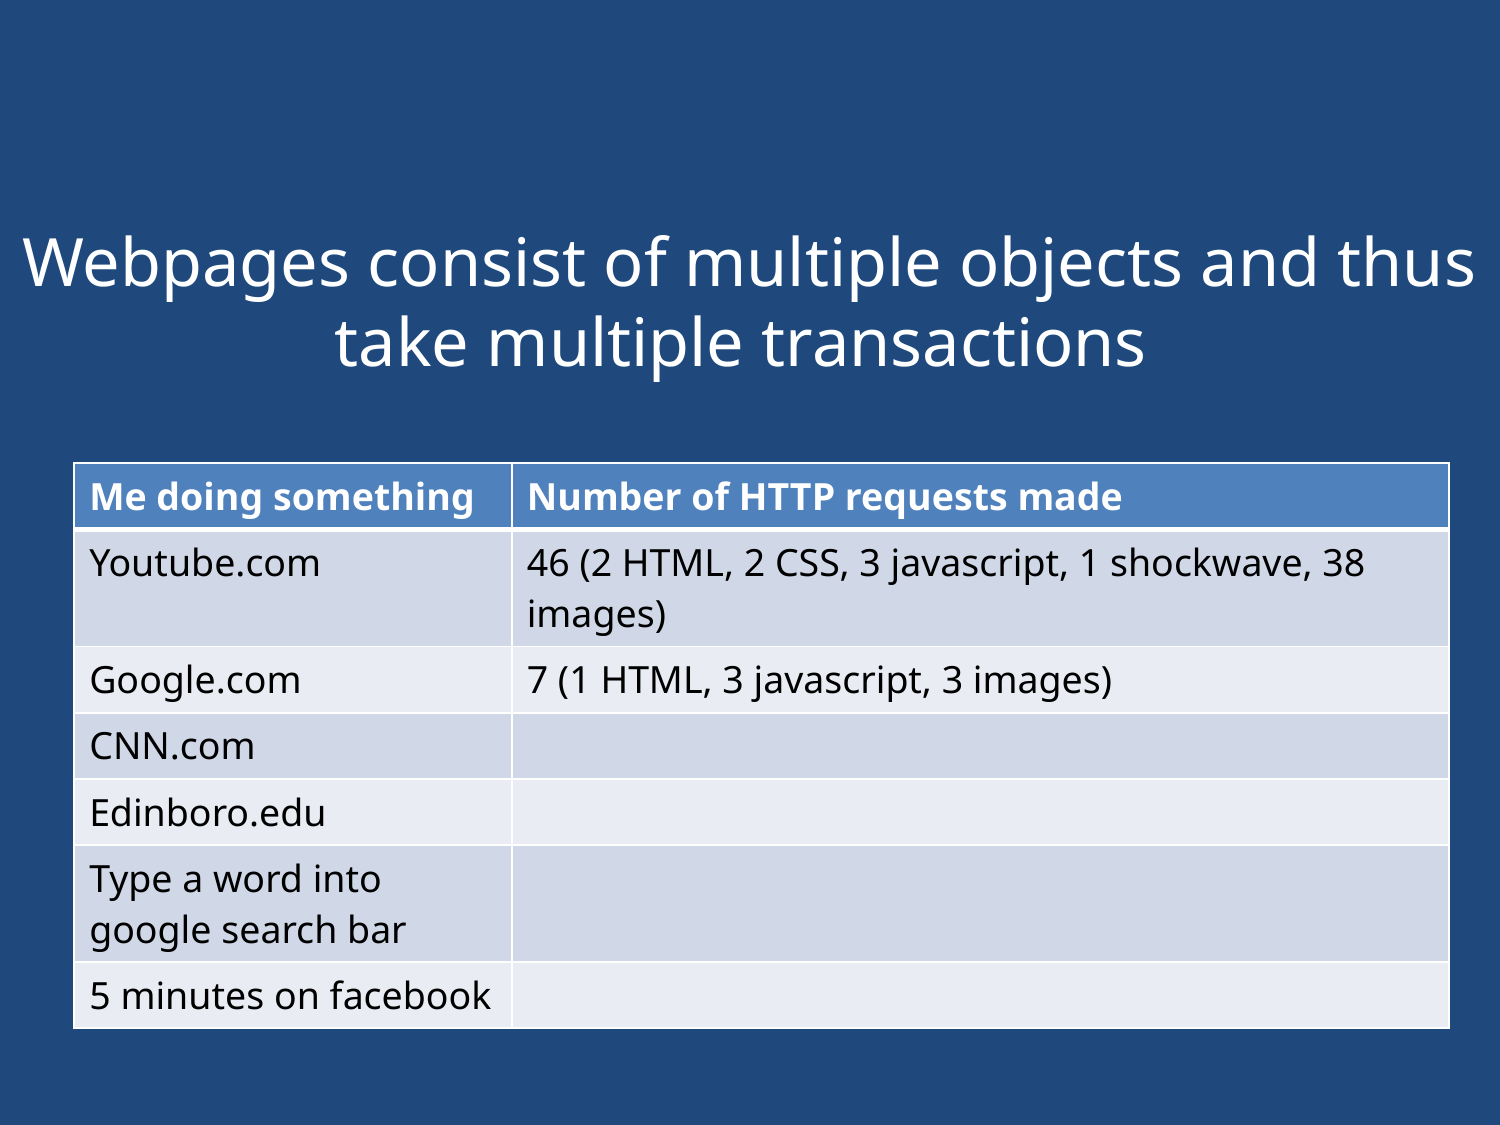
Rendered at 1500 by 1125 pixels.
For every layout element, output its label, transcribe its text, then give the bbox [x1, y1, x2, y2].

table_cell 5 minutes on facebook [75, 963, 511, 1027]
table_cell 7 (1 HTML, 3 javascript, 3 images) [513, 647, 1448, 712]
table_header Number of HTTP requests made [513, 464, 1448, 527]
table_header Me doing something [75, 464, 511, 527]
table_cell [513, 963, 1448, 1027]
table_cell Youtube.com [75, 532, 511, 646]
table_cell CNN.com [75, 714, 511, 778]
table_cell Type a word into google search bar [75, 846, 511, 961]
table_cell 46 (2 HTML, 2 CSS, 3 javascript, 1 shockwave, 38 images) [513, 532, 1448, 646]
table_cell Google.com [75, 647, 511, 712]
table_cell [513, 846, 1448, 961]
table_cell Edinboro.edu [75, 780, 511, 844]
table_cell [513, 780, 1448, 844]
table_cell [513, 714, 1448, 778]
text_box Webpages consist of multiple objects and thus take multiple transactions [0, 212, 1500, 300]
